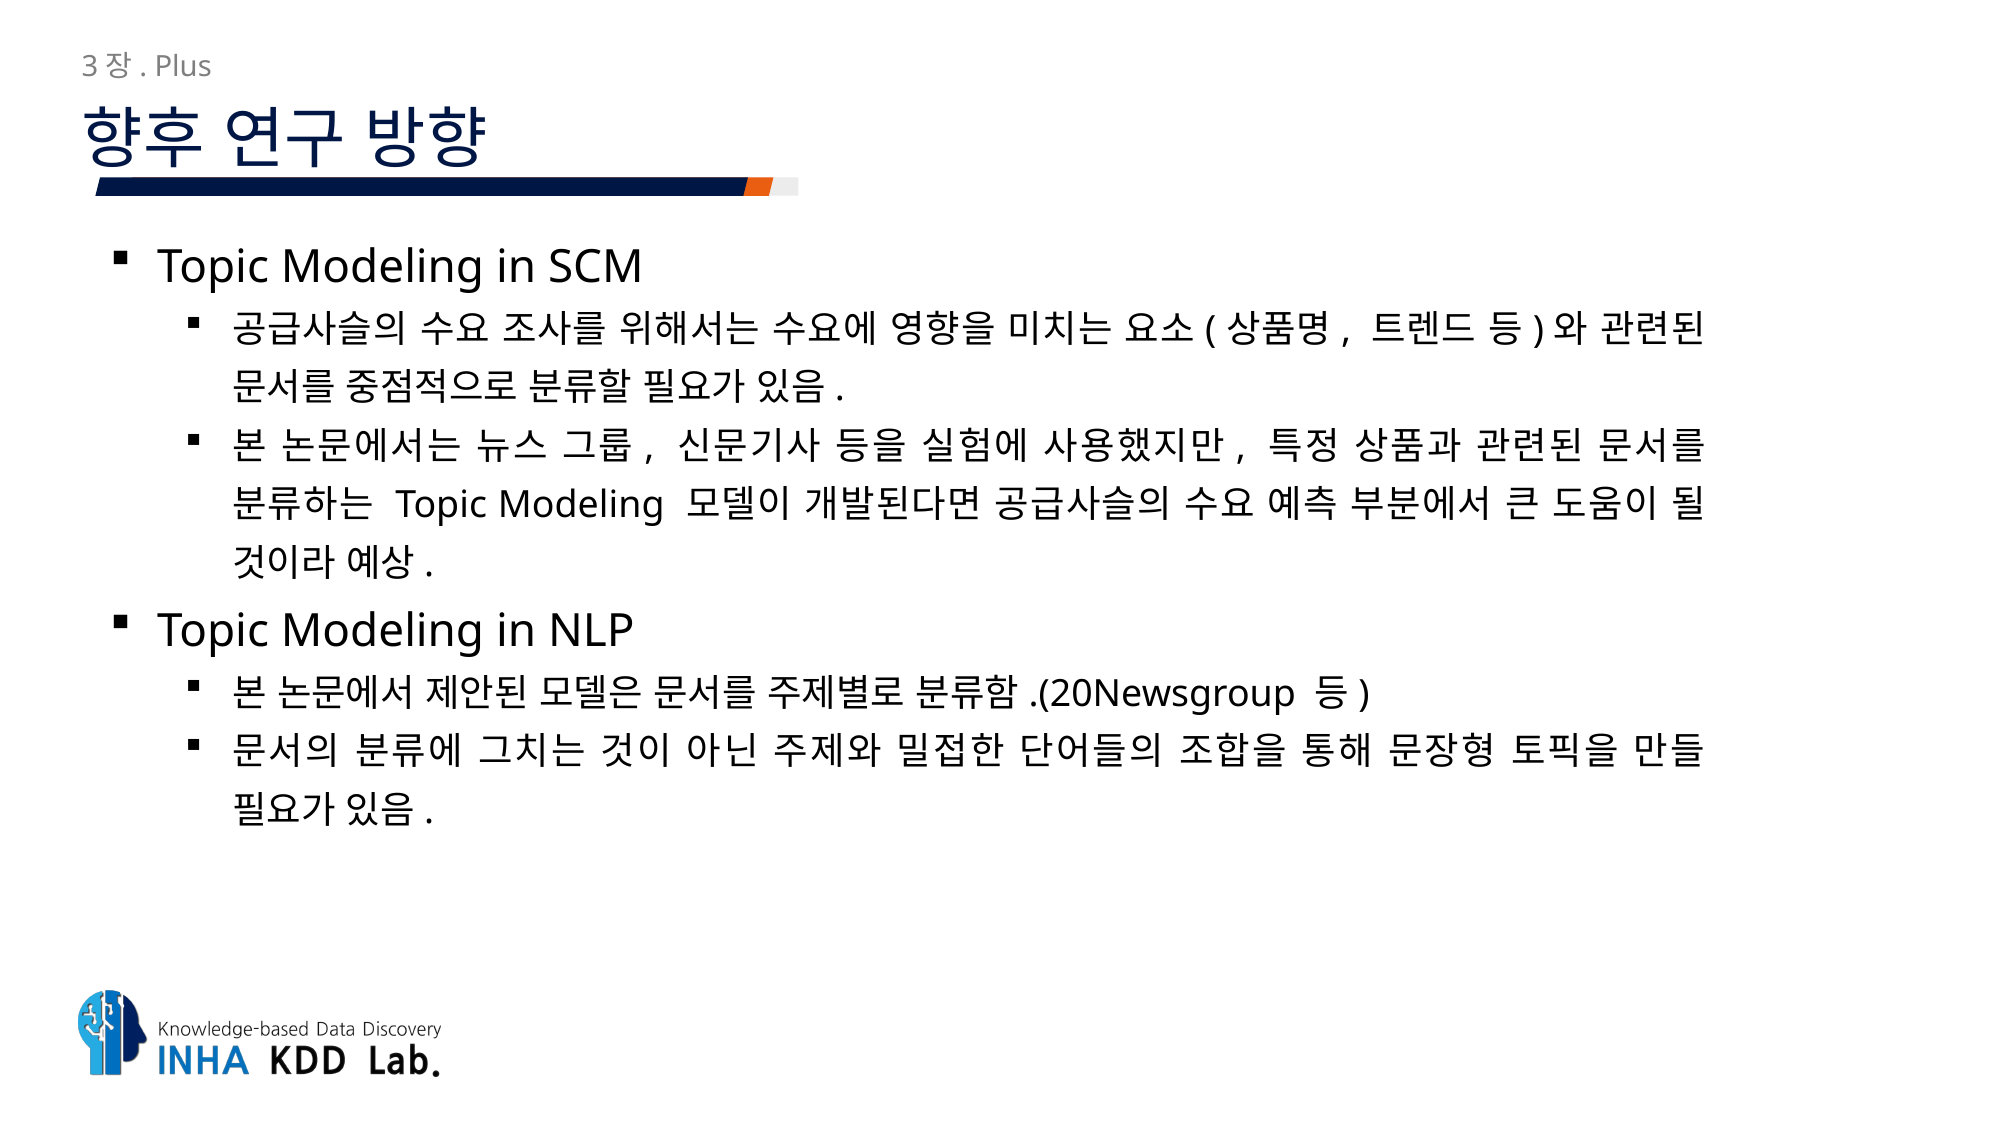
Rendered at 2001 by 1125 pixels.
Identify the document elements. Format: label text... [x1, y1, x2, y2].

title 향후 연구 방향 [66, 125, 1792, 196]
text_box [95, 177, 799, 196]
picture [62, 981, 464, 1104]
text_box Topic Modeling in SCM 공급사슬의 수요 조사를 위해서는 수요에 영향을 미치는 요소(상품명, 트렌드 등)와 관련된 문서를 중점적으로 분류할 필요가 있음. 본 논문에서는 뉴스 그룹, 신문기사 등을 실험에 사용했지만, 특정 상품과 관련된 문서를 분류하는 Topic Modeling 모델이 개발된다면 공급사슬의 수요 예측 부분에서 큰 도움이 될 것이라 예상. Topic Modeling in NLP 본 논문에서 제안된 모델은 문서를 주제별로 분류함.(20Newsgroup 등) 문서의 분류에 그치는 것이 아닌 주제와 밀접한 단어들의 조합을 통해 문장형 토픽을 만들 필요가 있음. [95, 212, 1721, 838]
list 3장. Plus [66, 43, 1792, 125]
